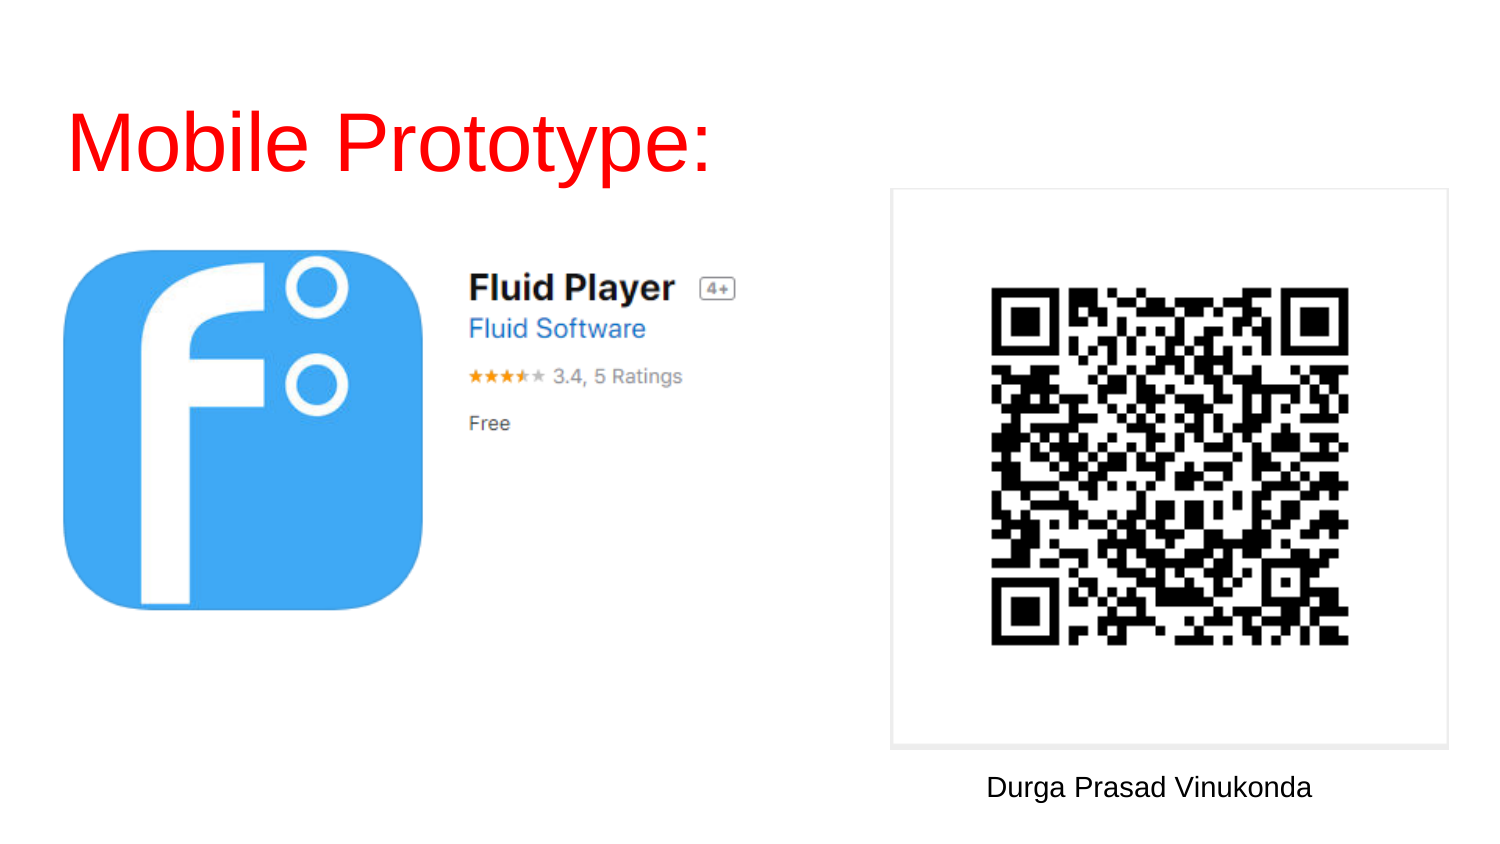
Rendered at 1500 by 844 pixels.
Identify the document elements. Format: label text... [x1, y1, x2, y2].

title Mobile Prototype: [51, 72, 1449, 167]
picture [50, 241, 807, 660]
picture [890, 188, 1450, 750]
text_box Durga Prasad Vinukonda [971, 753, 1464, 819]
